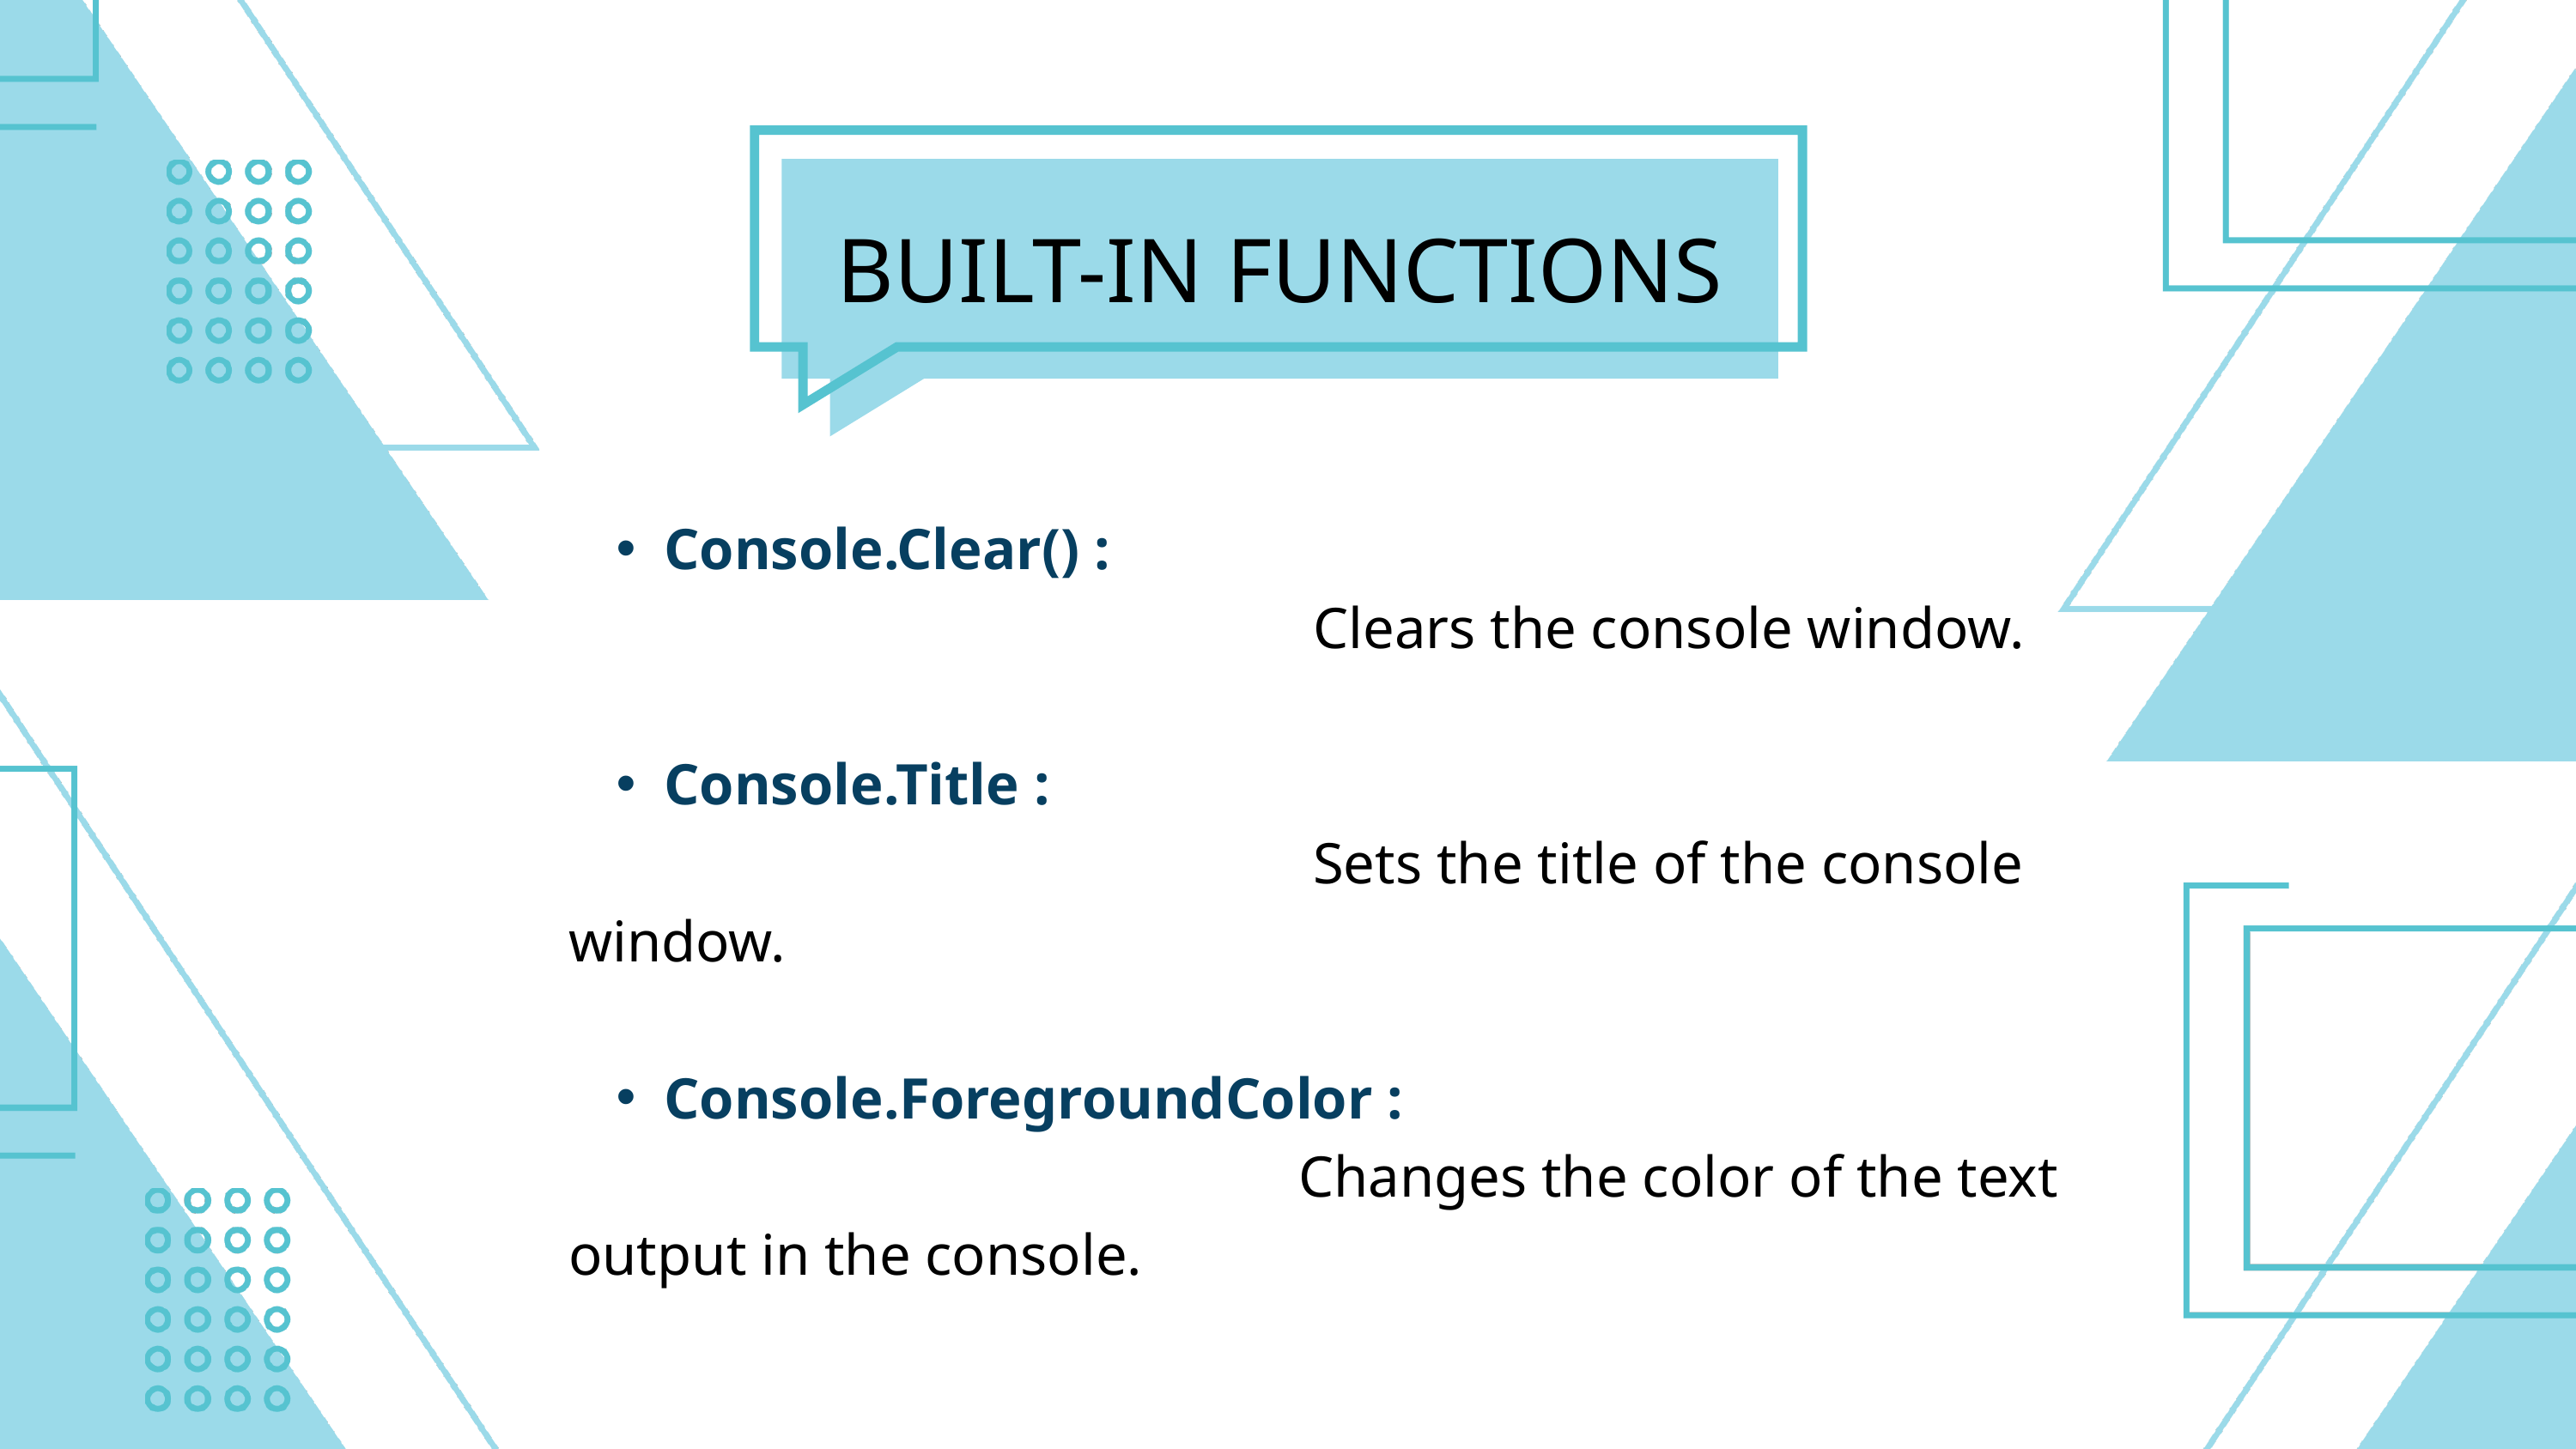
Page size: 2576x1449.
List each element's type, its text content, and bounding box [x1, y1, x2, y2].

text_box [2078, 849, 2576, 1449]
text_box Console.Clear() : Clears the console window. Console.Title : Sets the title of the console window. Console.ForegroundColor : Changes the color of the text output in the console. [568, 502, 2129, 1365]
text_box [781, 412, 1779, 437]
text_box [754, 130, 1803, 405]
text_box [2057, 0, 2576, 761]
text_box [0, 689, 519, 1449]
text_box [0, 0, 540, 600]
